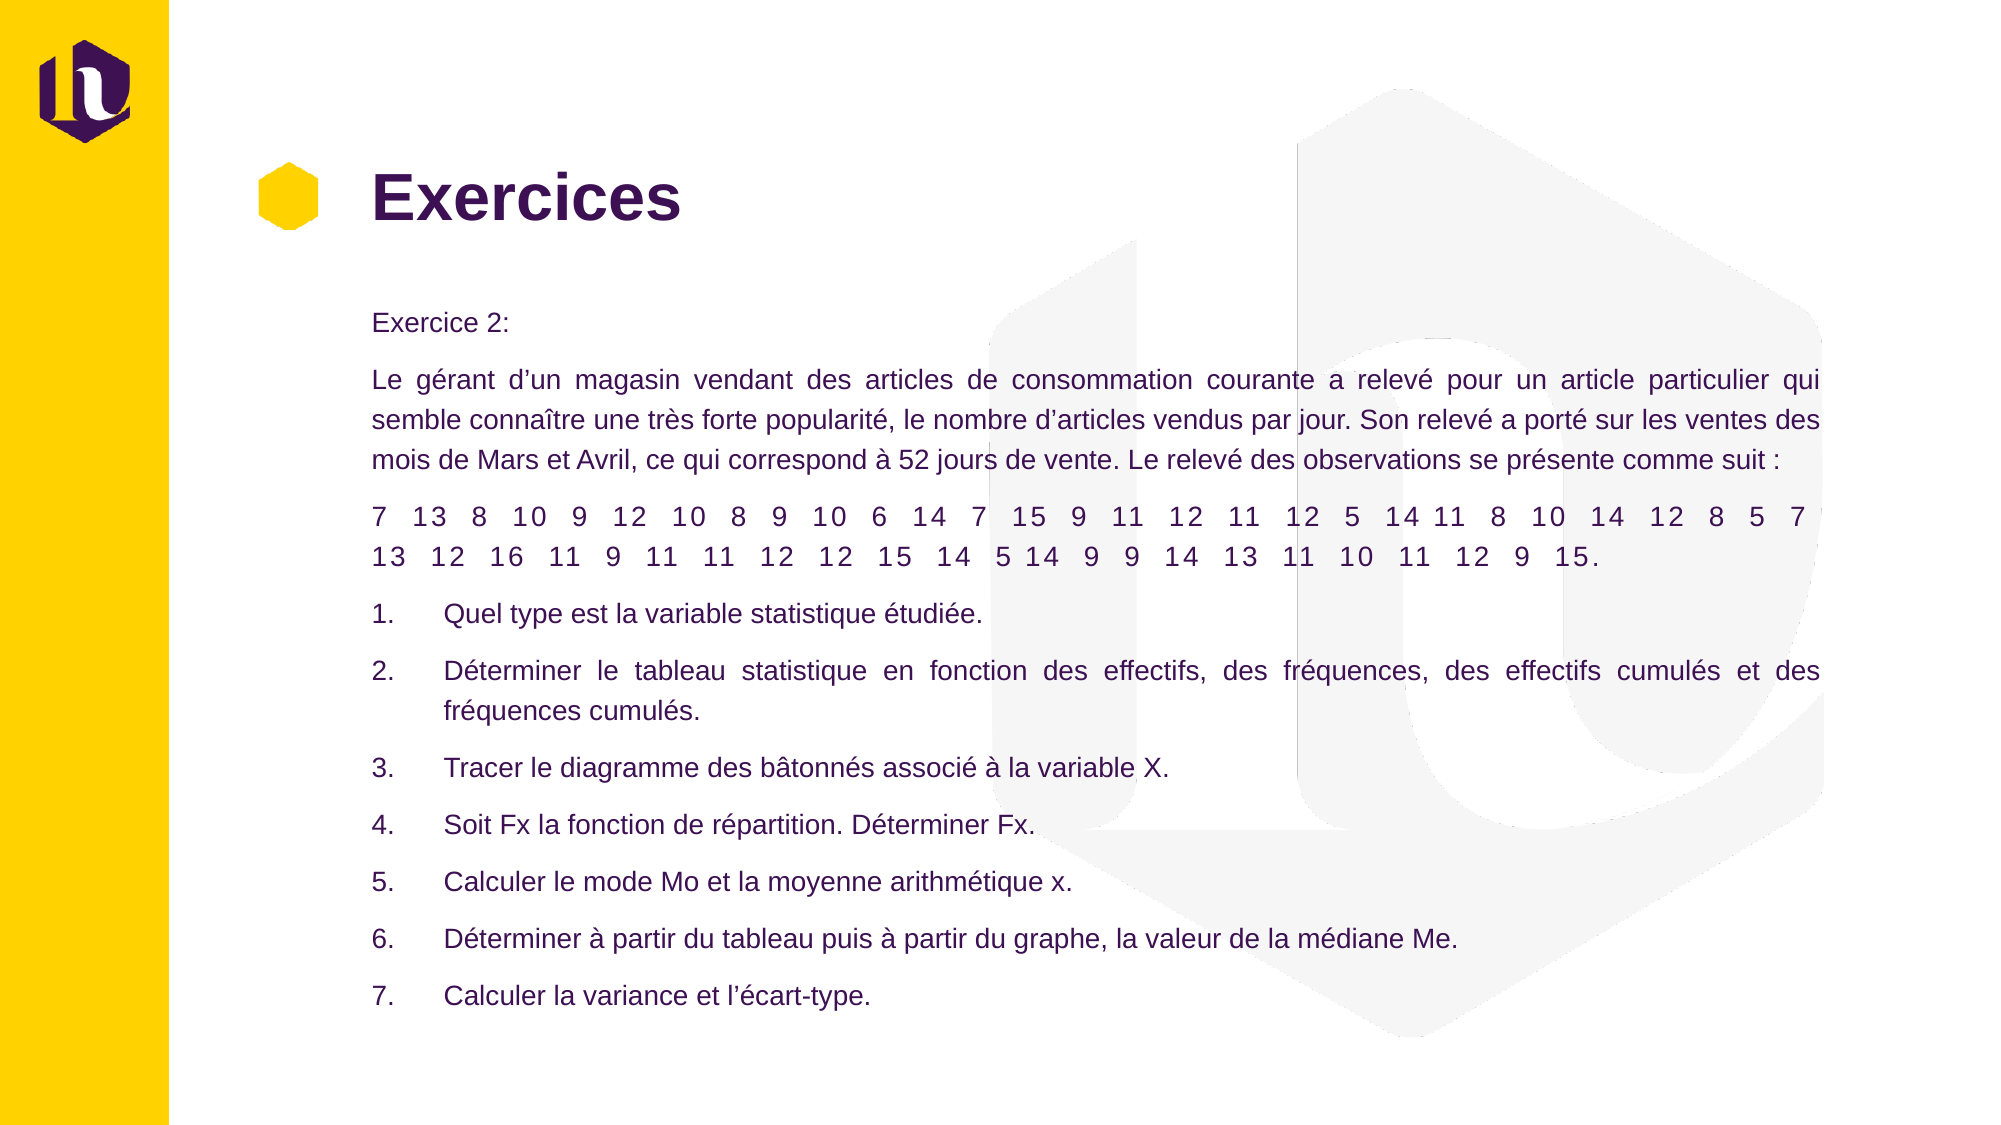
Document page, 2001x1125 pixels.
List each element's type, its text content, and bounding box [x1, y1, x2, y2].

title Exercices [356, 89, 1836, 290]
list Exercice 2: Le gérant d’un magasin vendant des articles de consommation courante a relevé pour un article particulier qui semble connaître une très forte popularité, le nombre d’articles vendus par jour. Son relevé a porté sur les ventes des mois de Mars et Avril, ce qui correspond à 52 jours de vente. Le relevé des observations se présente comme suit : 7 13 8 10 9 12 10 8 9 10 6 14 7 15 9 11 12 11 12 5 14 11 8 10 14 12 8 5 7 13 12 16 11 9 11 11 12 12 15 14 5 14 9 9 14 13 11 10 11 12 9 15. Quel type est la variable statistique étudiée. Déterminer le tableau statistique en fonction des effectifs, des fréquences, des effectifs cumulés et des fréquences cumulés. Tracer le diagramme des bâtonnés associé à la variable X. Soit Fx la fonction de répartition. Déterminer Fx. Calculer le mode Mo et la moyenne arithmétique x. Déterminer à partir du tableau puis à partir du graphe, la valeur de la médiane Me. Calculer la variance et l’écart-type. [356, 290, 1836, 1066]
